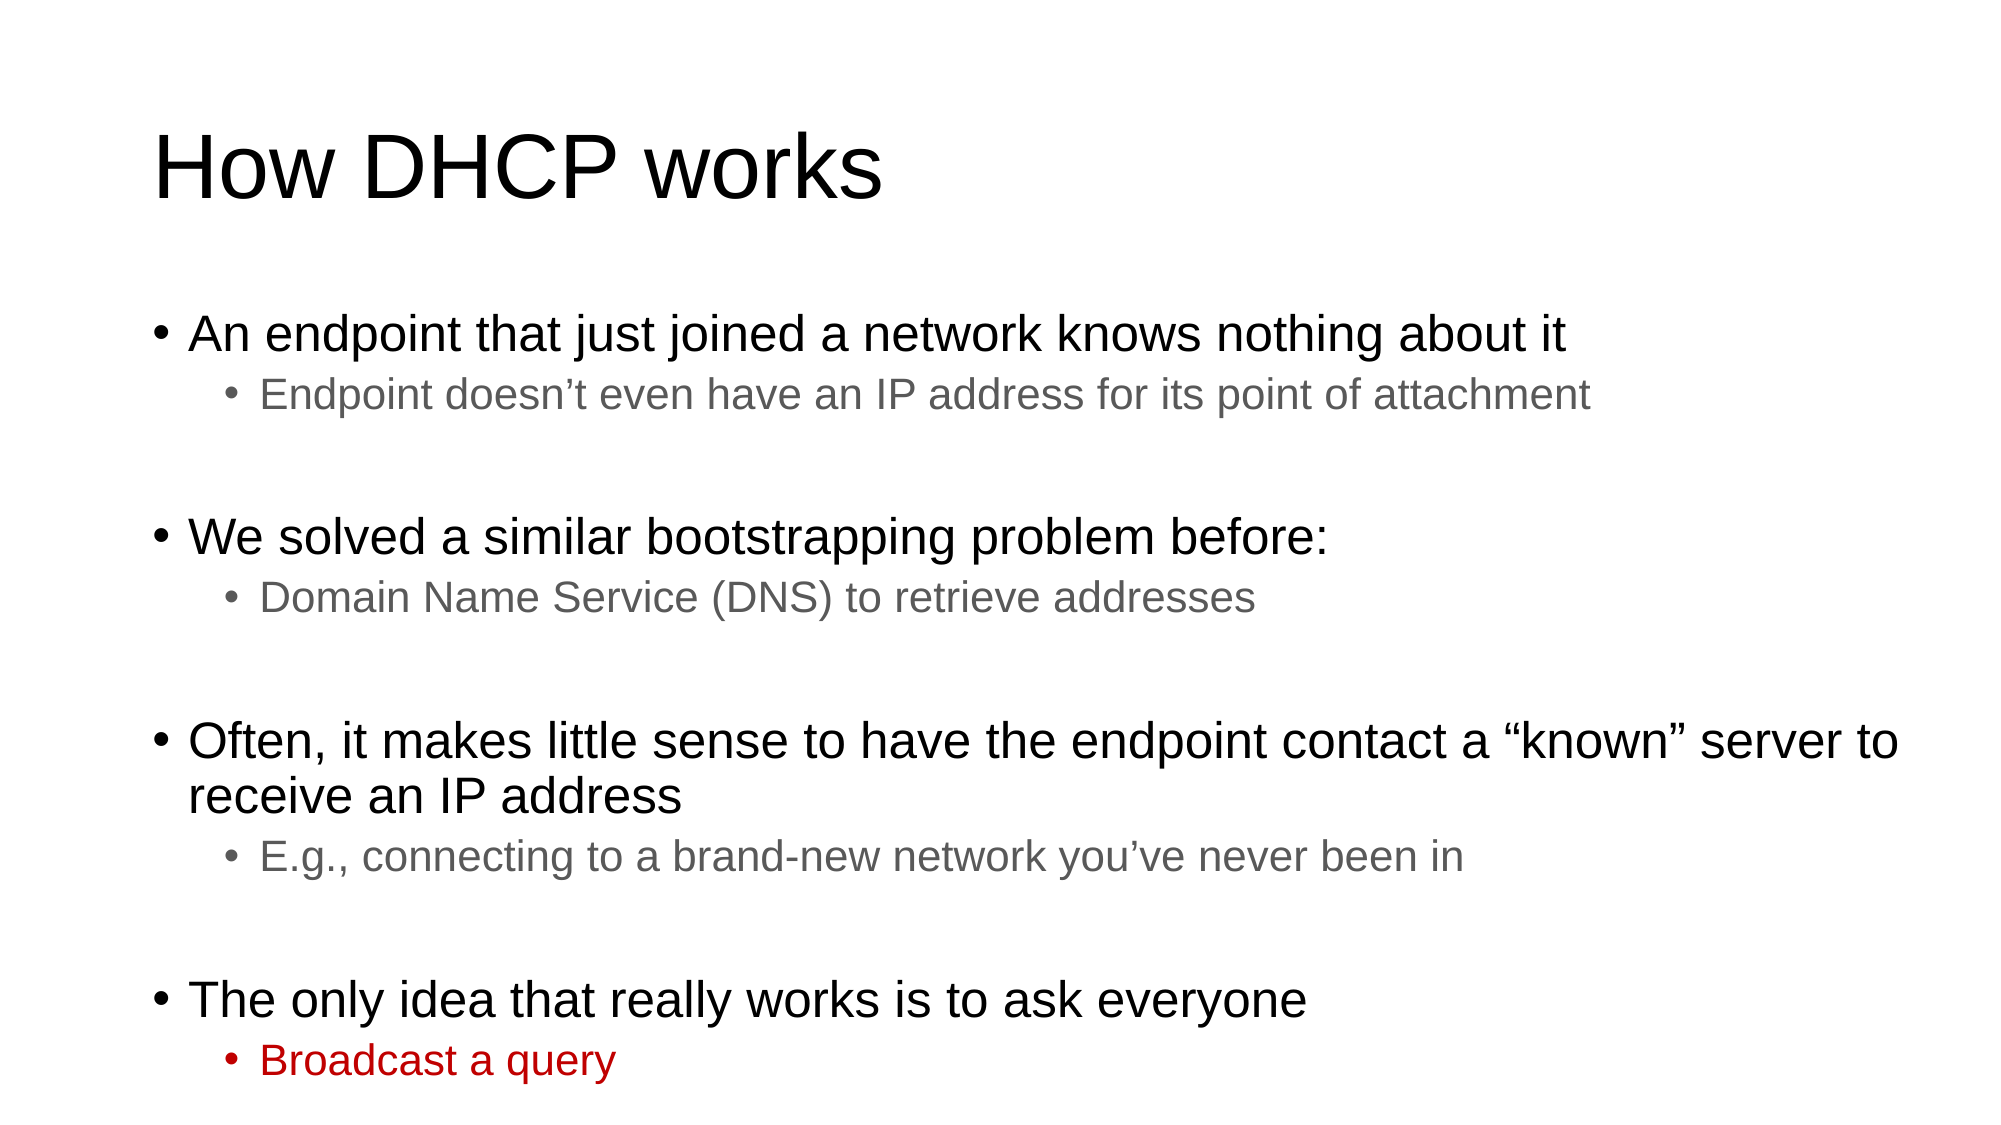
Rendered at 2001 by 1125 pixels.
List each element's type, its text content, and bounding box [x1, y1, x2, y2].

title How DHCP works [137, 59, 1863, 278]
list An endpoint that just joined a network knows nothing about it Endpoint doesn’t even have an IP address for its point of attachment We solved a similar bootstrapping problem before: Domain Name Service (DNS) to retrieve addresses Often, it makes little sense to have the endpoint contact a “known” server to receive an IP address E.g., connecting to a brand-new network you’ve never been in The only idea that really works is to ask everyone Broadcast a query [137, 299, 1939, 1099]
